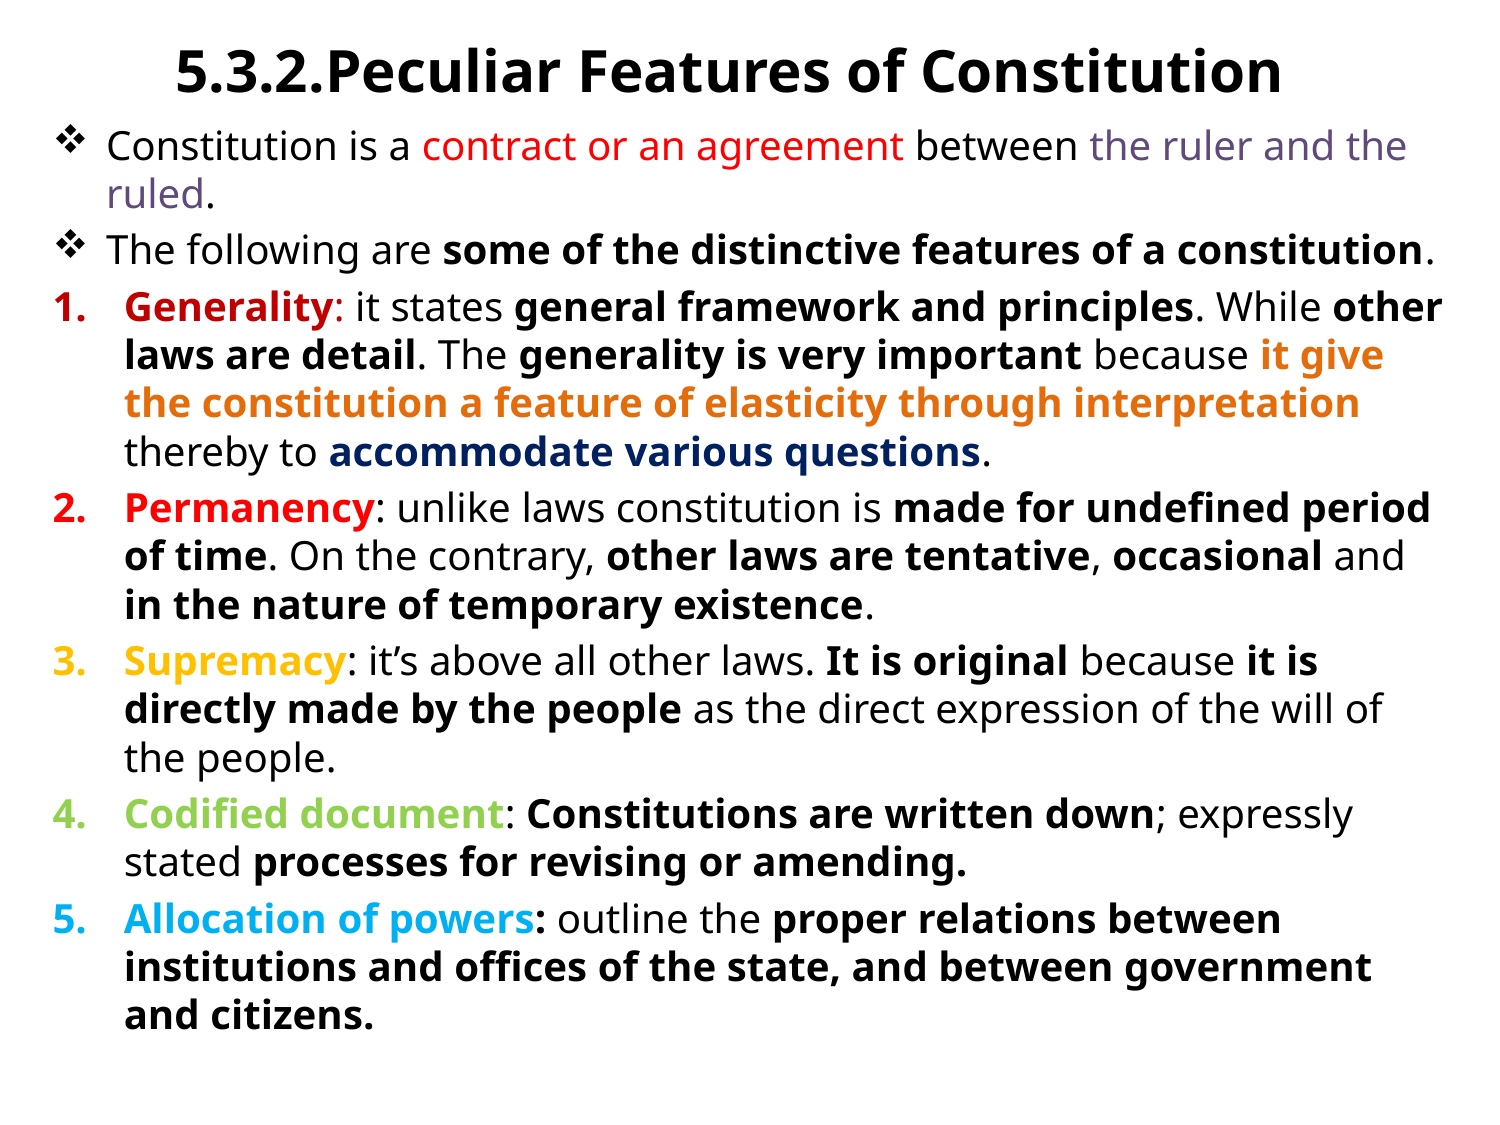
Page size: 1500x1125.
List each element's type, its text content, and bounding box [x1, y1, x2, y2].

list Constitution is a contract or an agreement between the ruler and the ruled. The following are some of the distinctive features of a constitution. Generality: it states general framework and principles. While other laws are detail. The generality is very important because it give the constitution a feature of elasticity through interpretation thereby to accommodate various questions. Permanency: unlike laws constitution is made for undefined period of time. On the contrary, other laws are tentative, occasional and in the nature of temporary existence. Supremacy: it’s above all other laws. It is original because it is directly made by the people as the direct expression of the will of the people. Codified document: Constitutions are written down; expressly stated processes for revising or amending. Allocation of powers: outline the proper relations between institutions and offices of the state, and between government and citizens. [37, 112, 1463, 1088]
title 5.3.2. Peculiar Features of Constitution [62, 24, 1413, 112]
